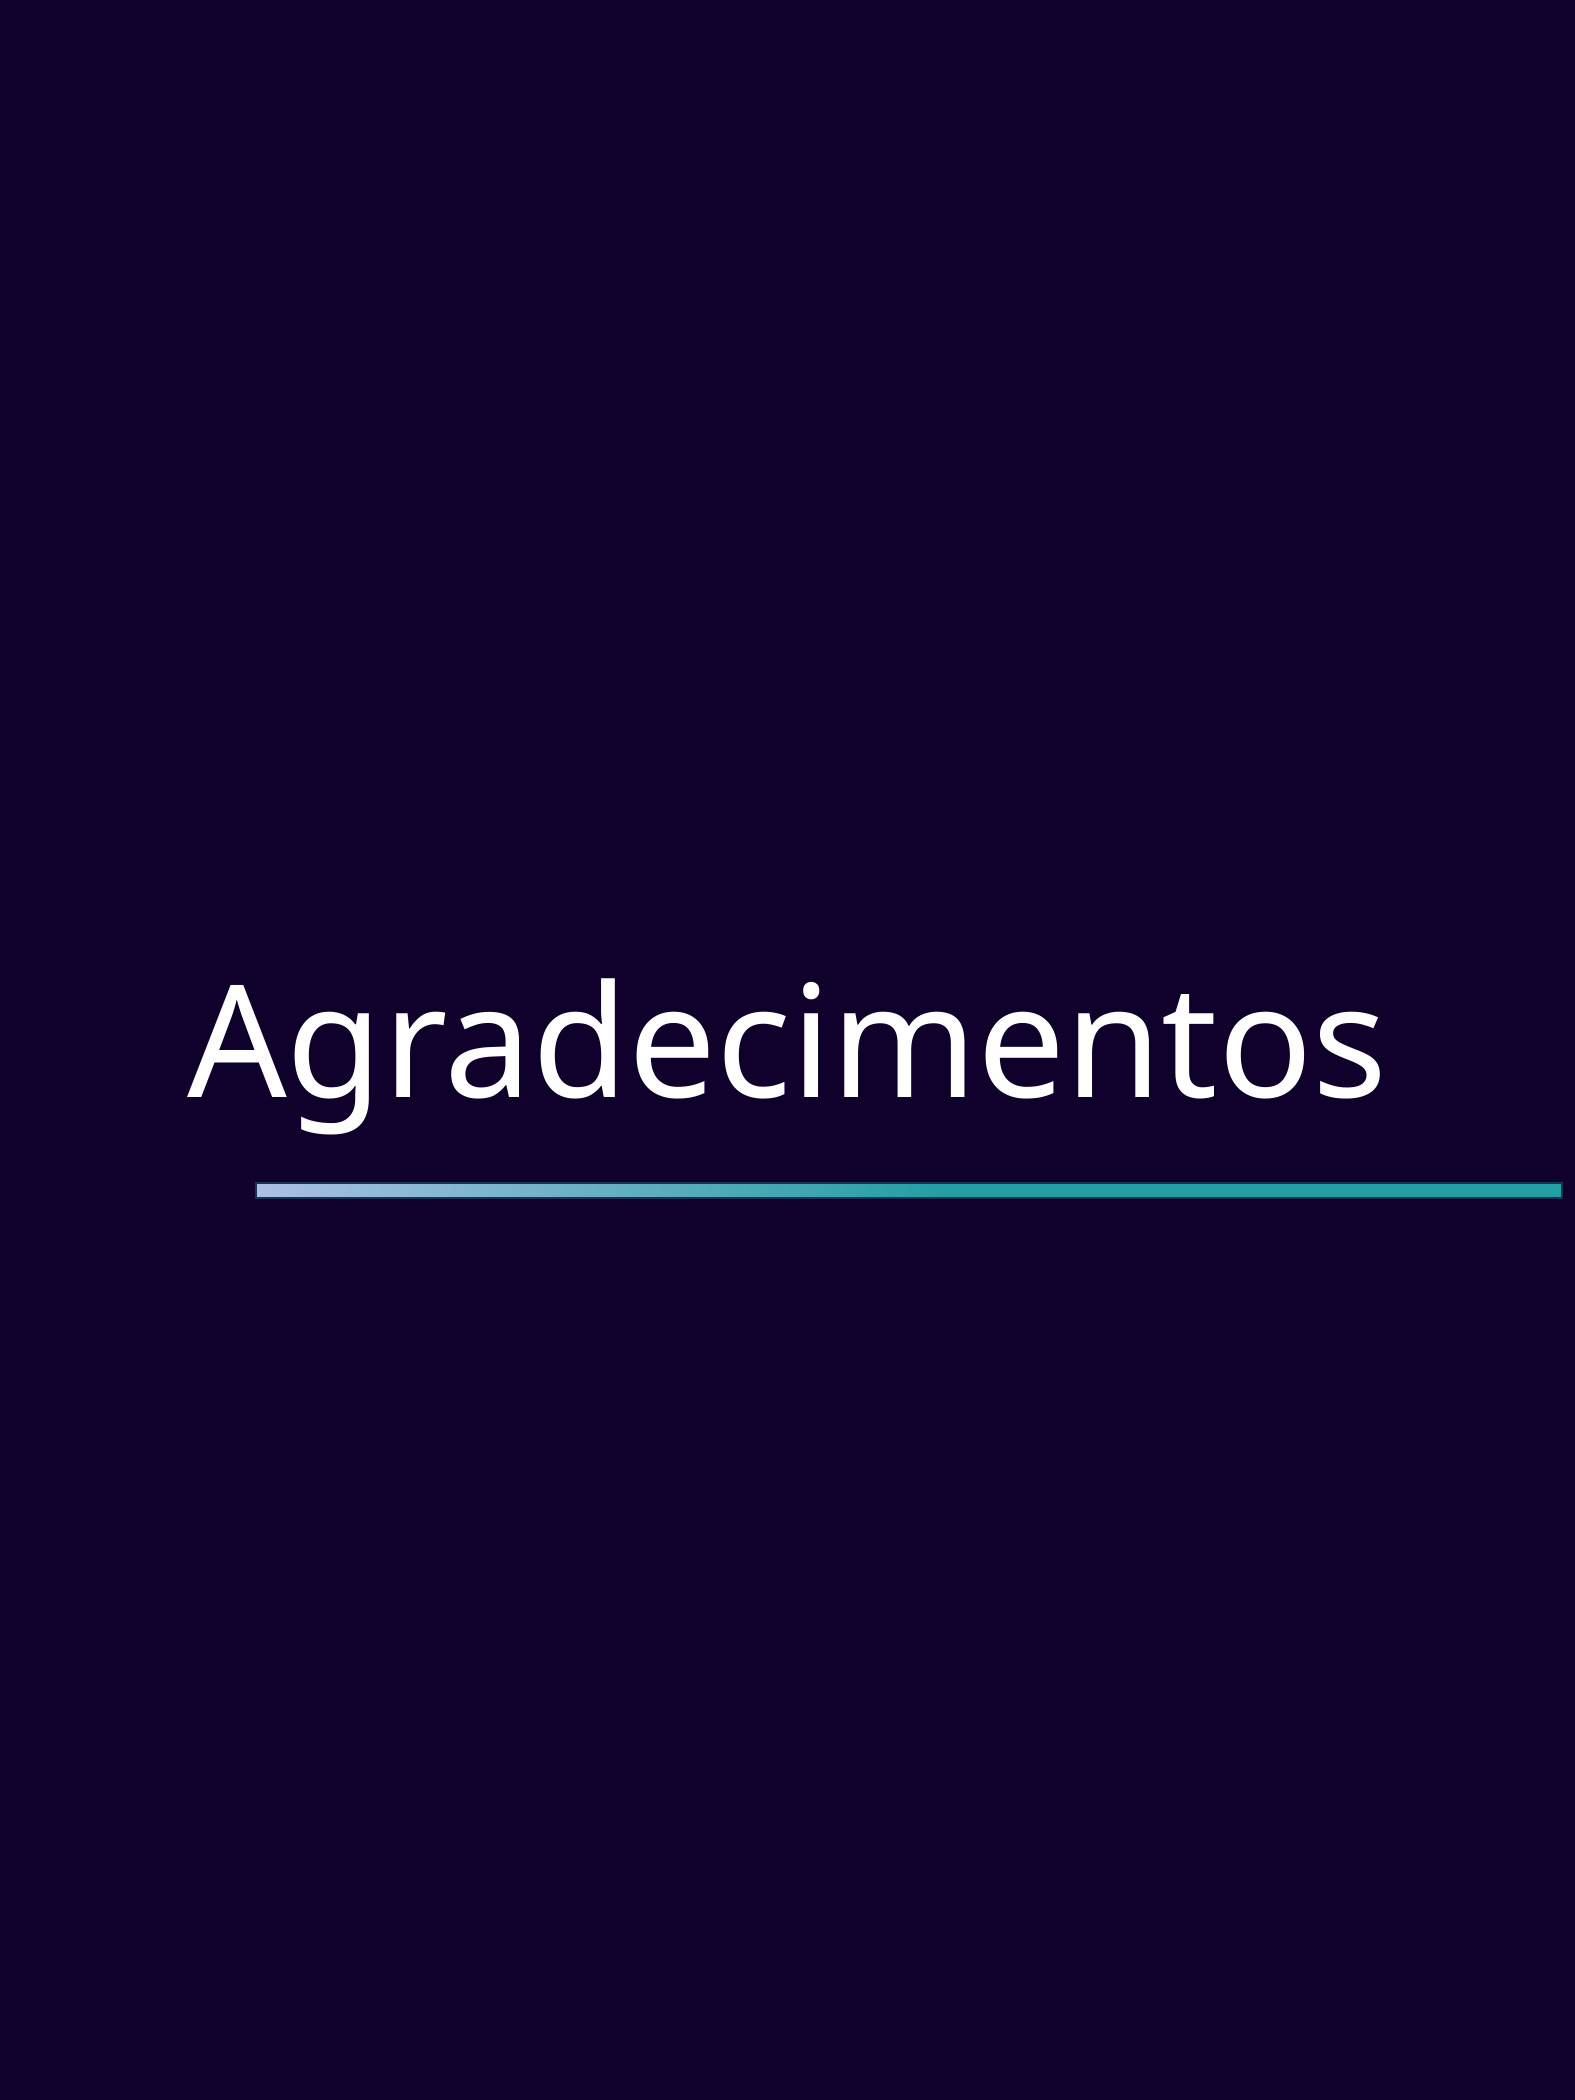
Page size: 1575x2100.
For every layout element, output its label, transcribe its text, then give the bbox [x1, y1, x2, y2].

text_box [255, 1182, 1563, 1199]
text_box [0, 0, 1575, 2100]
text_box Agradecimentos [12, 933, 1563, 1136]
